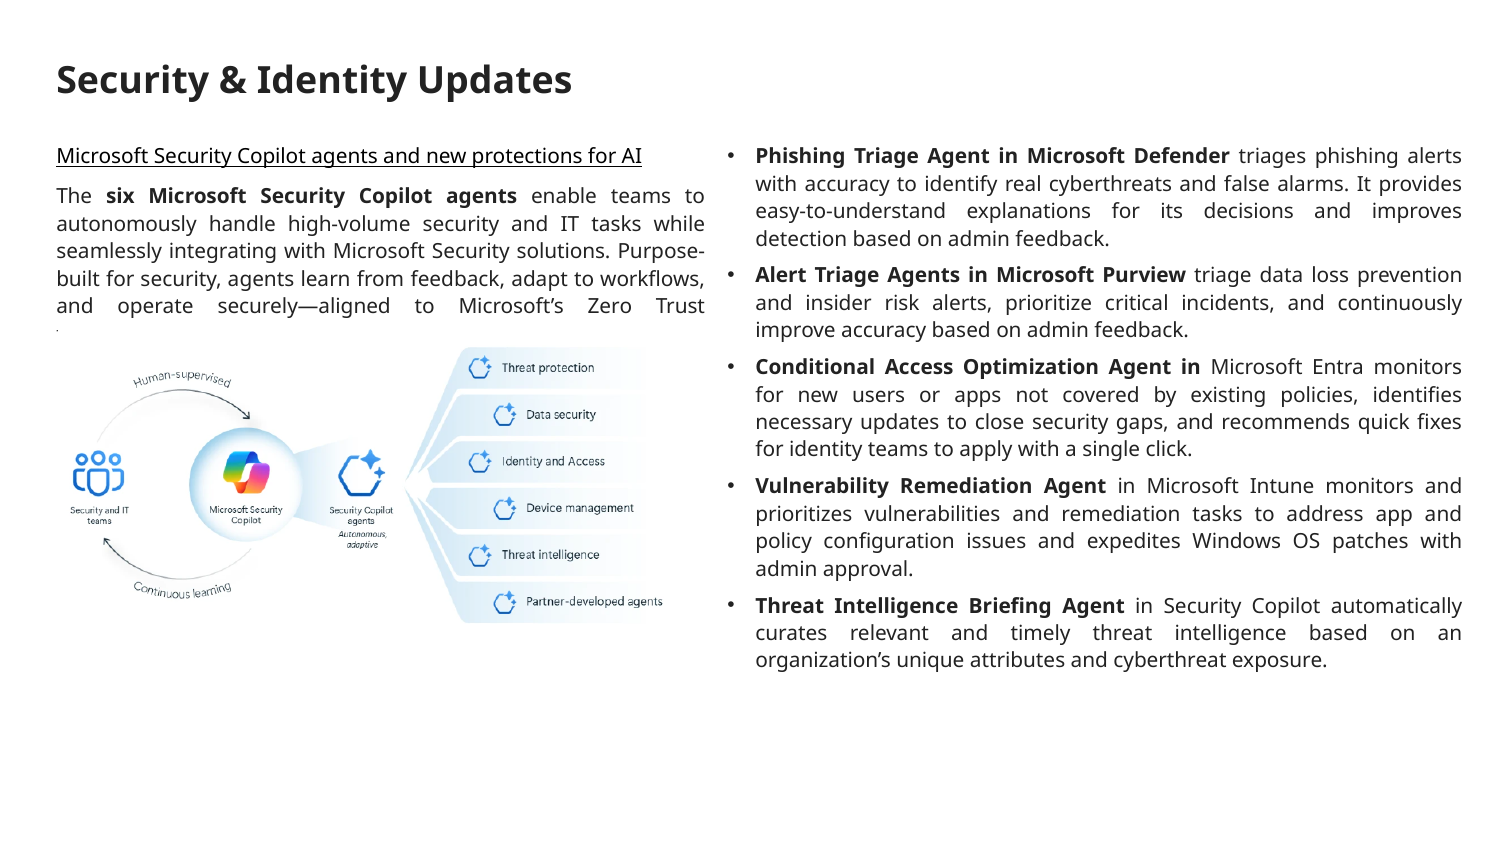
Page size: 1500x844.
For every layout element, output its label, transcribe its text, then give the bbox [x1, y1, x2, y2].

list Phishing Triage Agent in Microsoft Defender triages phishing alerts with accuracy to identify real cyberthreats and false alarms. It provides easy-to-understand explanations for its decisions and improves detection based on admin feedback. Alert Triage Agents in Microsoft Purview triage data loss prevention and insider risk alerts, prioritize critical incidents, and continuously improve accuracy based on admin feedback. Conditional Access Optimization Agent in Microsoft Entra monitors for new users or apps not covered by existing policies, identifies necessary updates to close security gaps, and recommends quick fixes for identity teams to apply with a single click. Vulnerability Remediation Agent in Microsoft Intune monitors and prioritizes vulnerabilities and remediation tasks to address app and policy configuration issues and expedites Windows OS patches with admin approval. Threat Intelligence Briefing Agent in Security Copilot automatically curates relevant and timely threat intelligence based on an organization’s unique attributes and cyberthreat exposure. [727, 140, 1463, 760]
picture [58, 318, 699, 650]
list Microsoft Security Copilot agents and new protections for AI The six Microsoft Security Copilot agents enable teams to autonomously handle high-volume security and IT tasks while seamlessly integrating with Microsoft Security solutions. Purpose-built for security, agents learn from feedback, adapt to workflows, and operate securely—aligned to Microsoft’s Zero Trust framework. [56, 140, 706, 318]
title Security & Identity Updates [56, 56, 1444, 113]
